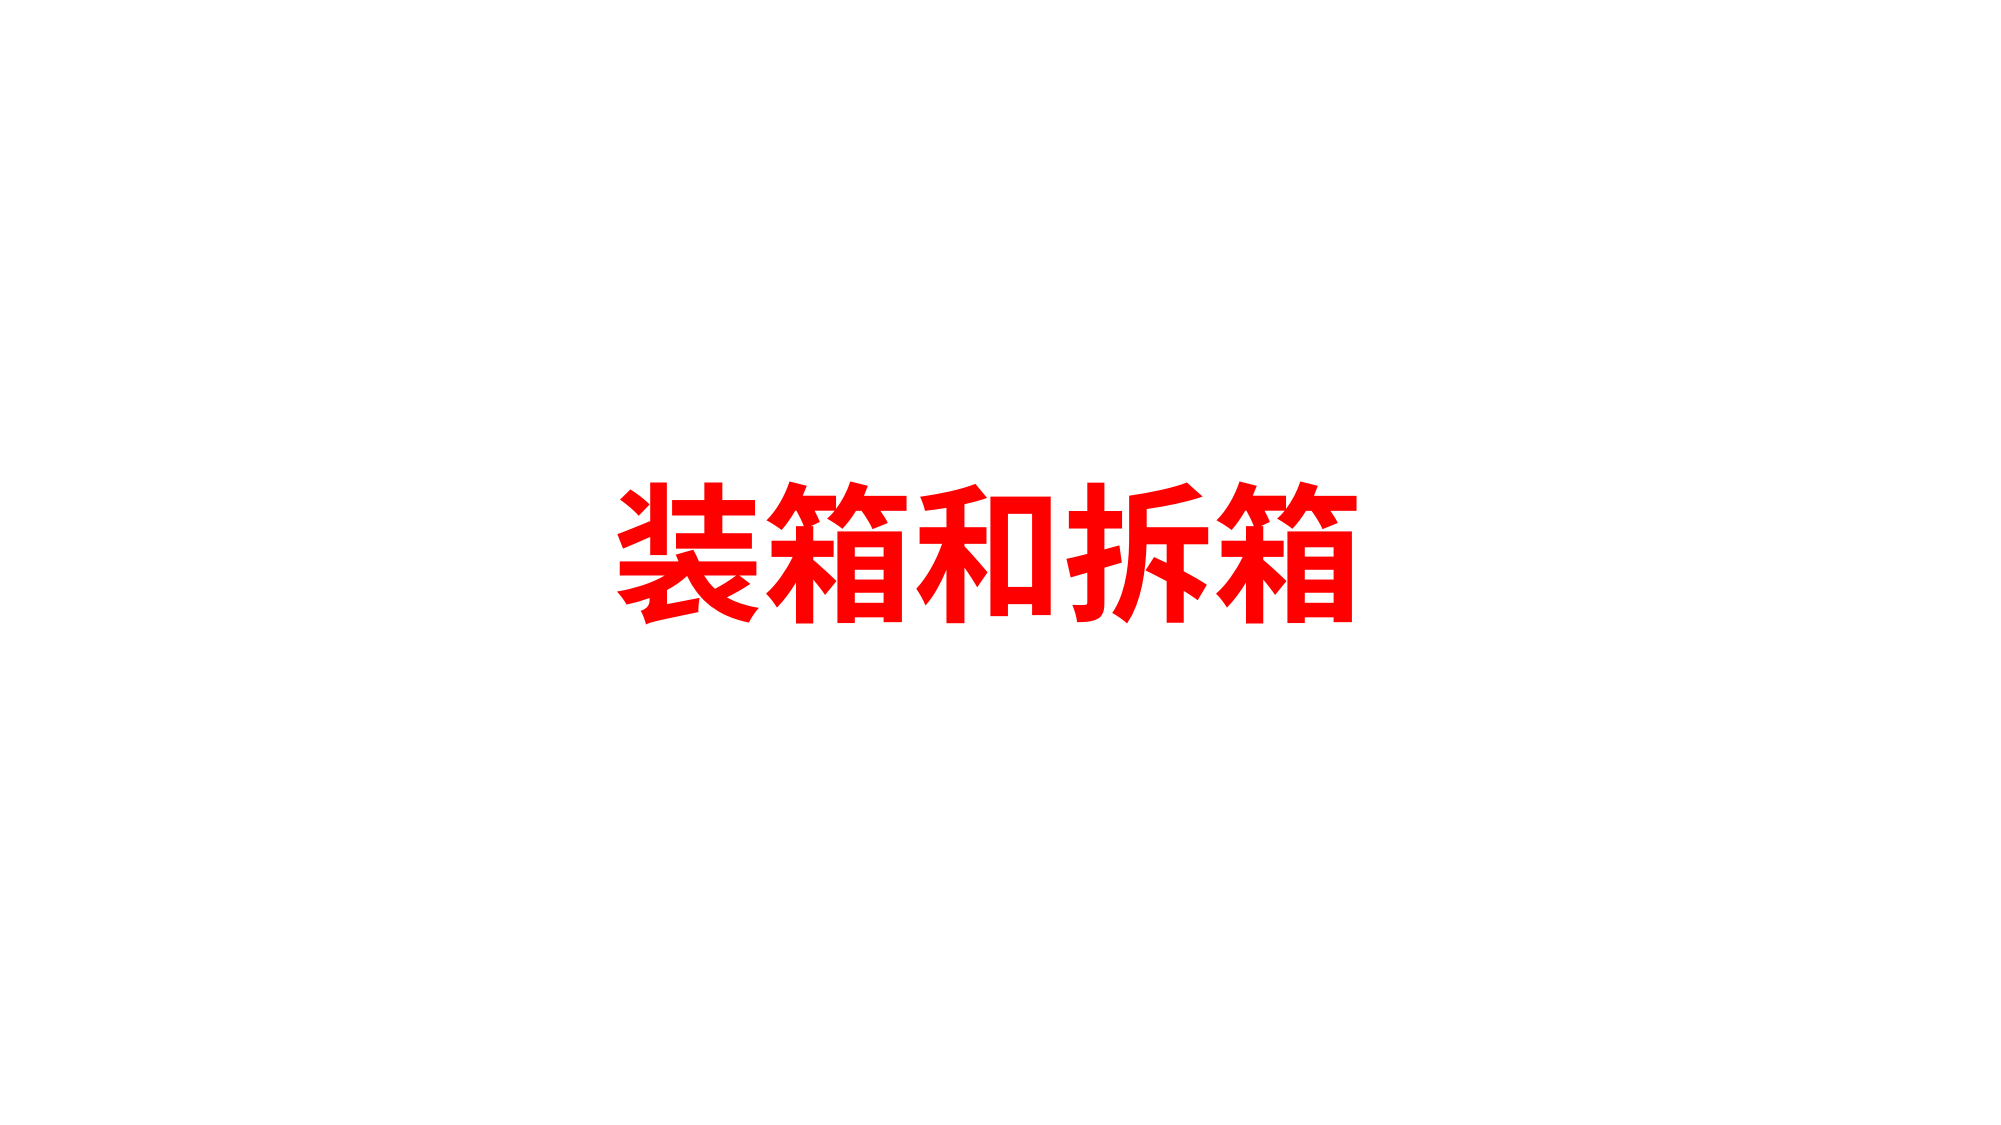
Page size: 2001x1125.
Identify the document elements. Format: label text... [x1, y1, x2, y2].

text_box 装箱和拆箱 [598, 453, 1434, 648]
